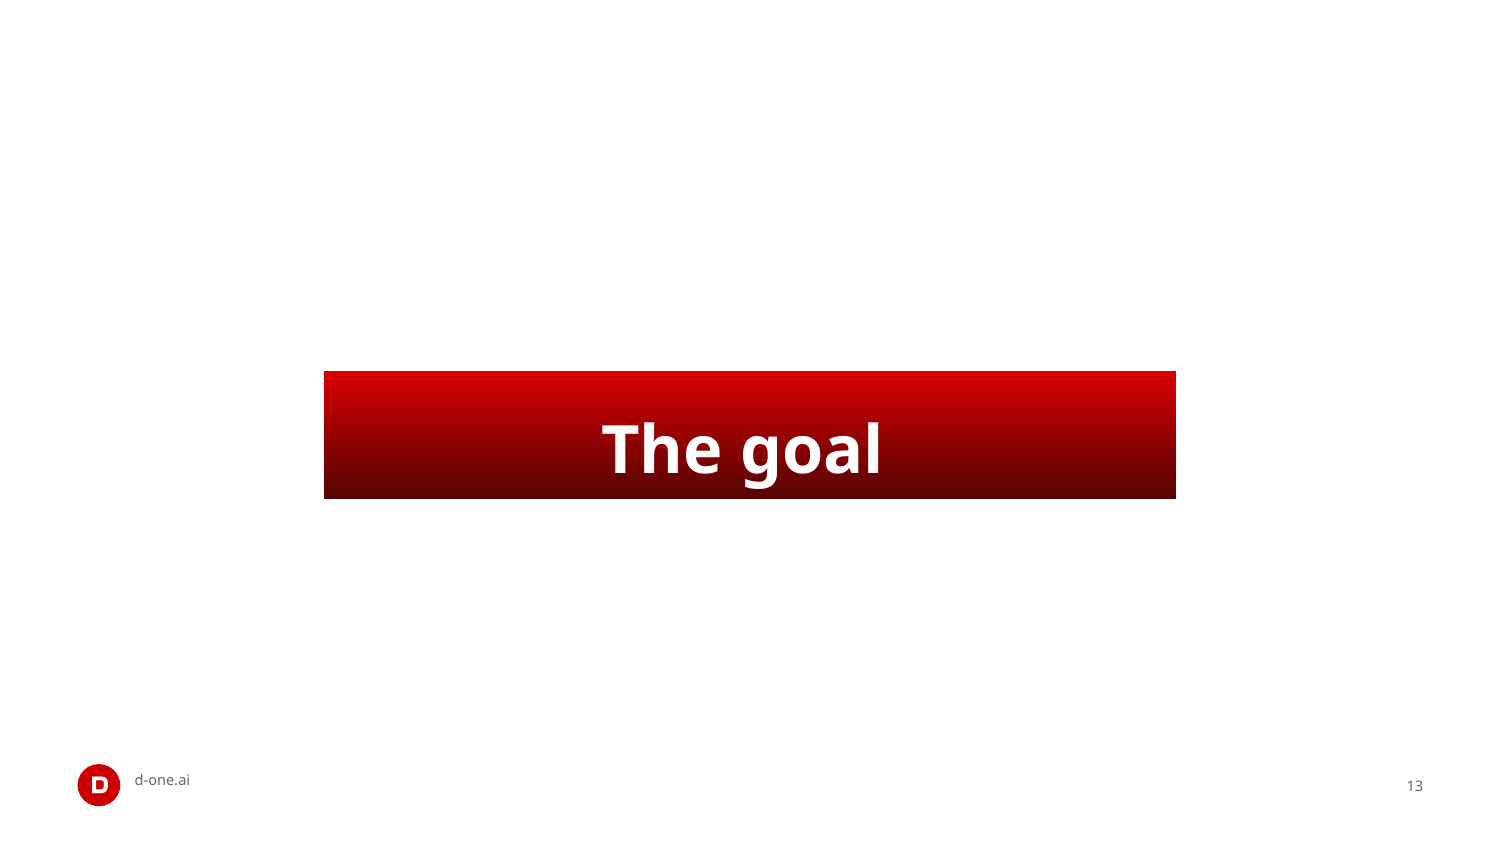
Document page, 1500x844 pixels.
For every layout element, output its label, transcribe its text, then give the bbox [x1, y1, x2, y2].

picture [92, 768, 110, 807]
slide_number ‹#› [1348, 761, 1439, 804]
text_box The goal [324, 371, 1176, 499]
